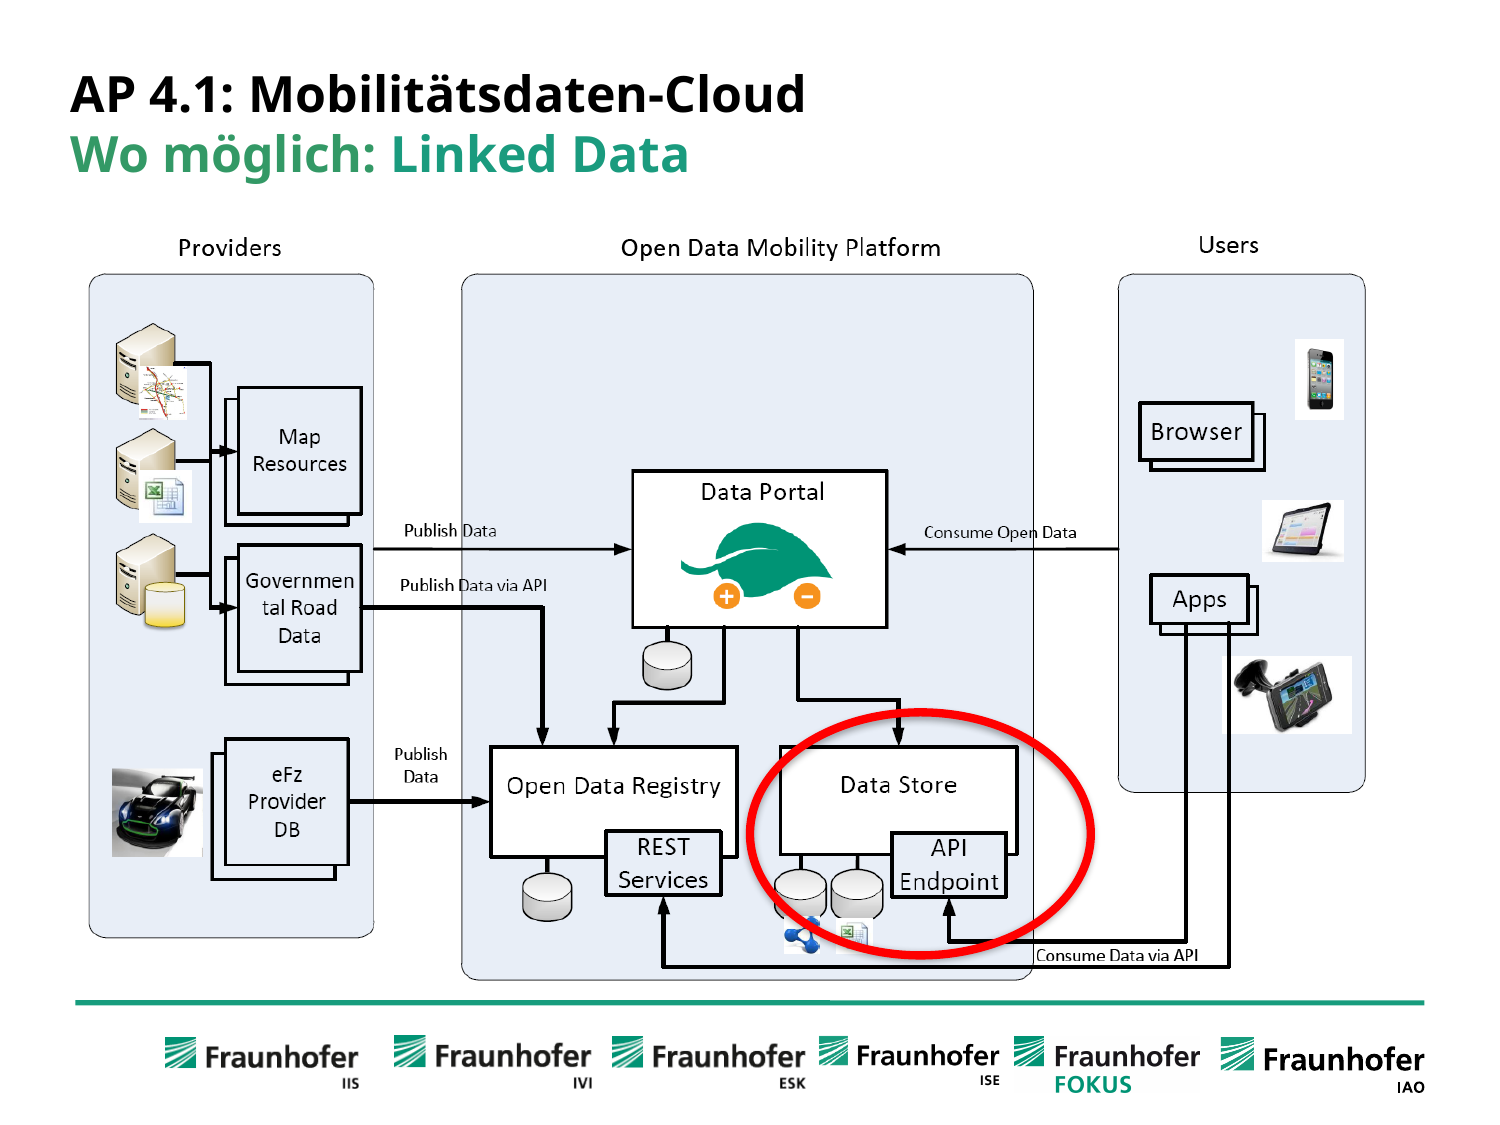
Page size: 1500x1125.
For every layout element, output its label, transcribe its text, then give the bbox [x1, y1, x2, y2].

picture [1014, 1036, 1200, 1093]
picture [817, 1034, 1000, 1086]
picture [165, 1037, 362, 1091]
picture [75, 194, 1377, 988]
picture [612, 1036, 809, 1091]
title AP 4.1: Mobilitätsdaten-Cloud Wo möglich: Linked Data [70, 62, 1430, 181]
picture [394, 1035, 595, 1091]
